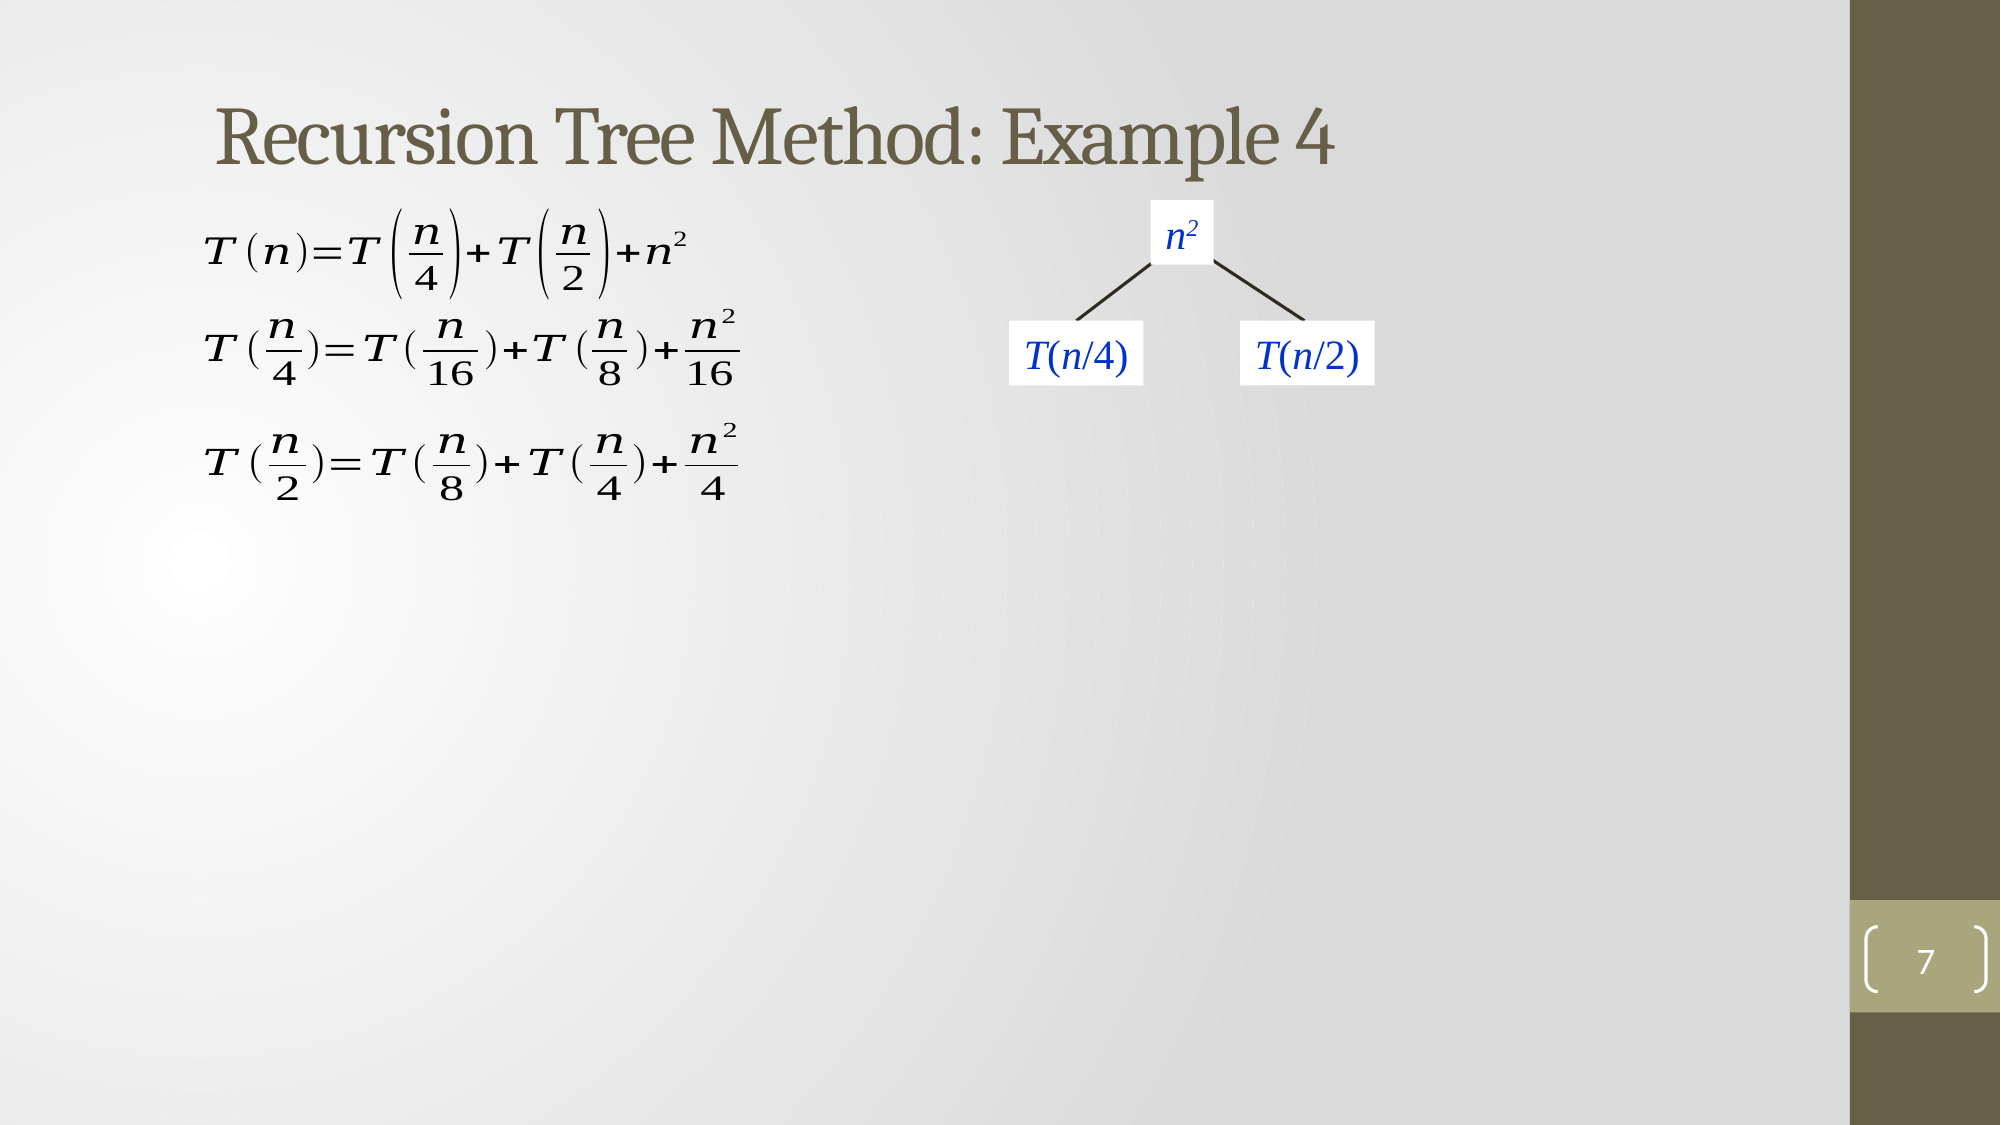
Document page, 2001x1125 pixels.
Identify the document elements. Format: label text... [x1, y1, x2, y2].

text_box Recursion Tree Method: Example 4 [200, 62, 1685, 200]
text_box T(n/2) [1240, 320, 1375, 386]
text_box T(n/4) [1009, 320, 1144, 386]
text_box n2 [1150, 200, 1214, 265]
slide_number 7 [1864, 925, 1988, 994]
